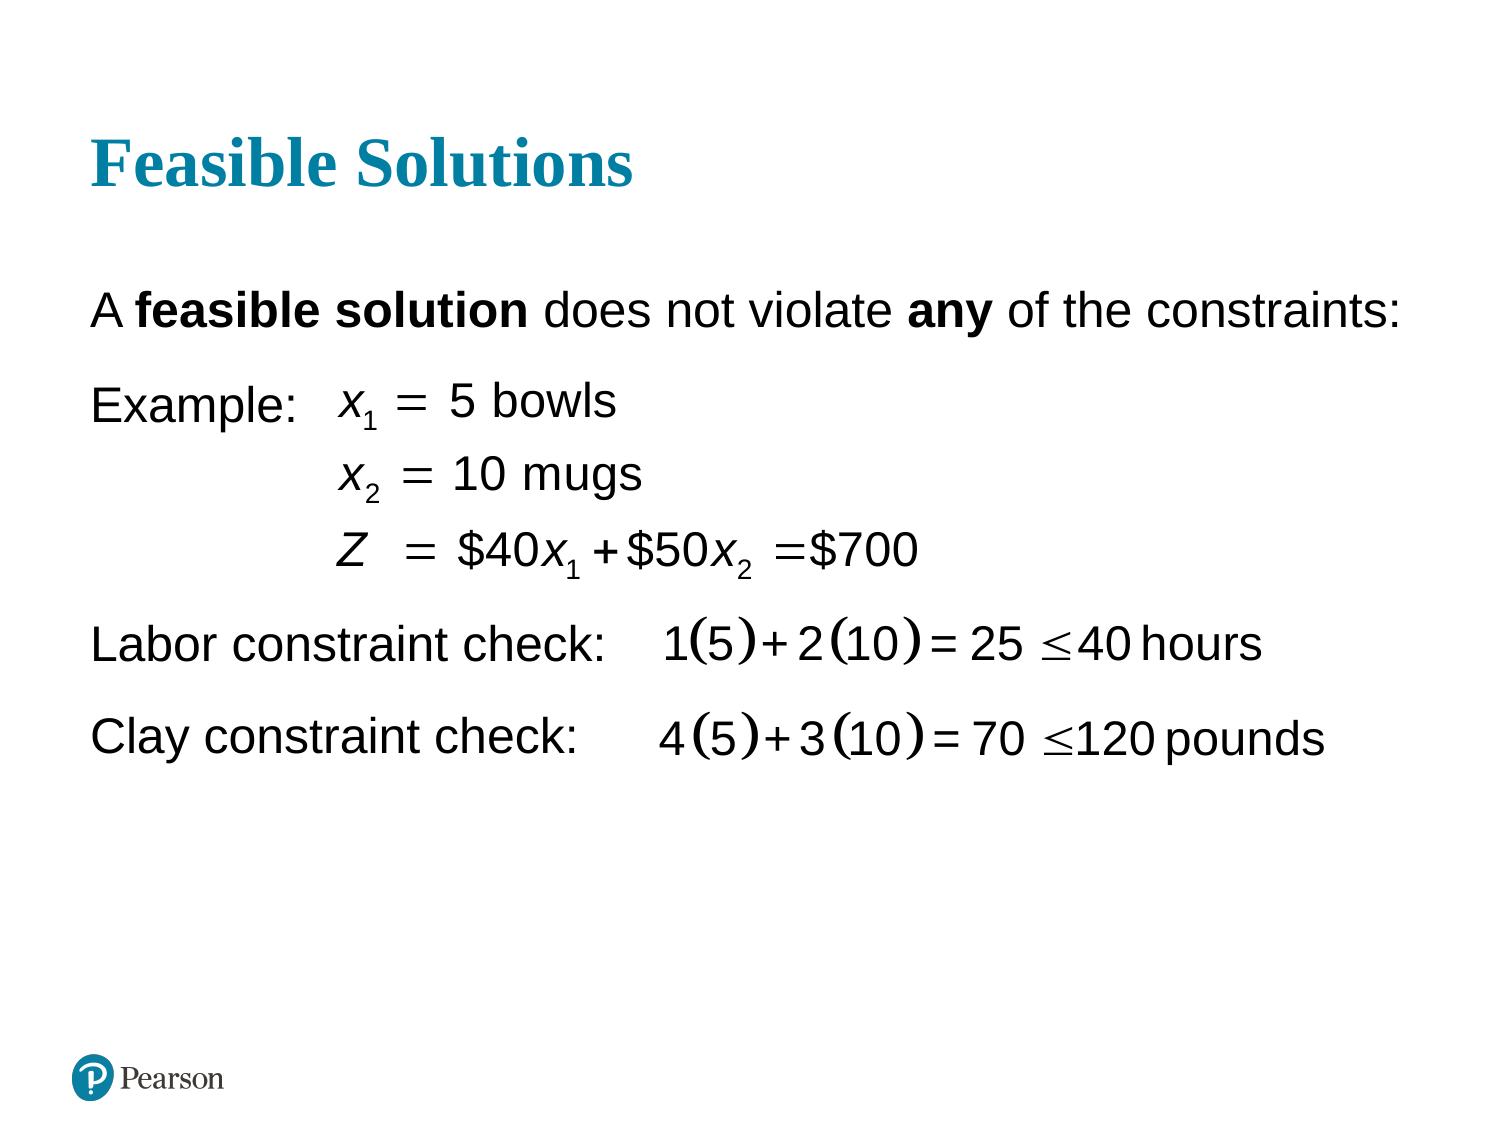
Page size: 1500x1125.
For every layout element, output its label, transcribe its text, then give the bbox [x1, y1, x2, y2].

picture [72, 1054, 88, 1070]
list Example: [75, 357, 339, 428]
list A feasible solution does not violate any of the constraints: [75, 262, 1425, 336]
list Labor constraint check: [75, 596, 629, 662]
picture [98, 1054, 224, 1101]
title Feasible Solutions [75, 35, 1425, 216]
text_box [659, 607, 1273, 689]
picture [80, 1063, 106, 1088]
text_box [330, 369, 928, 590]
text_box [650, 702, 1333, 785]
list Clay constraint check: [75, 688, 600, 762]
picture [72, 1087, 83, 1101]
